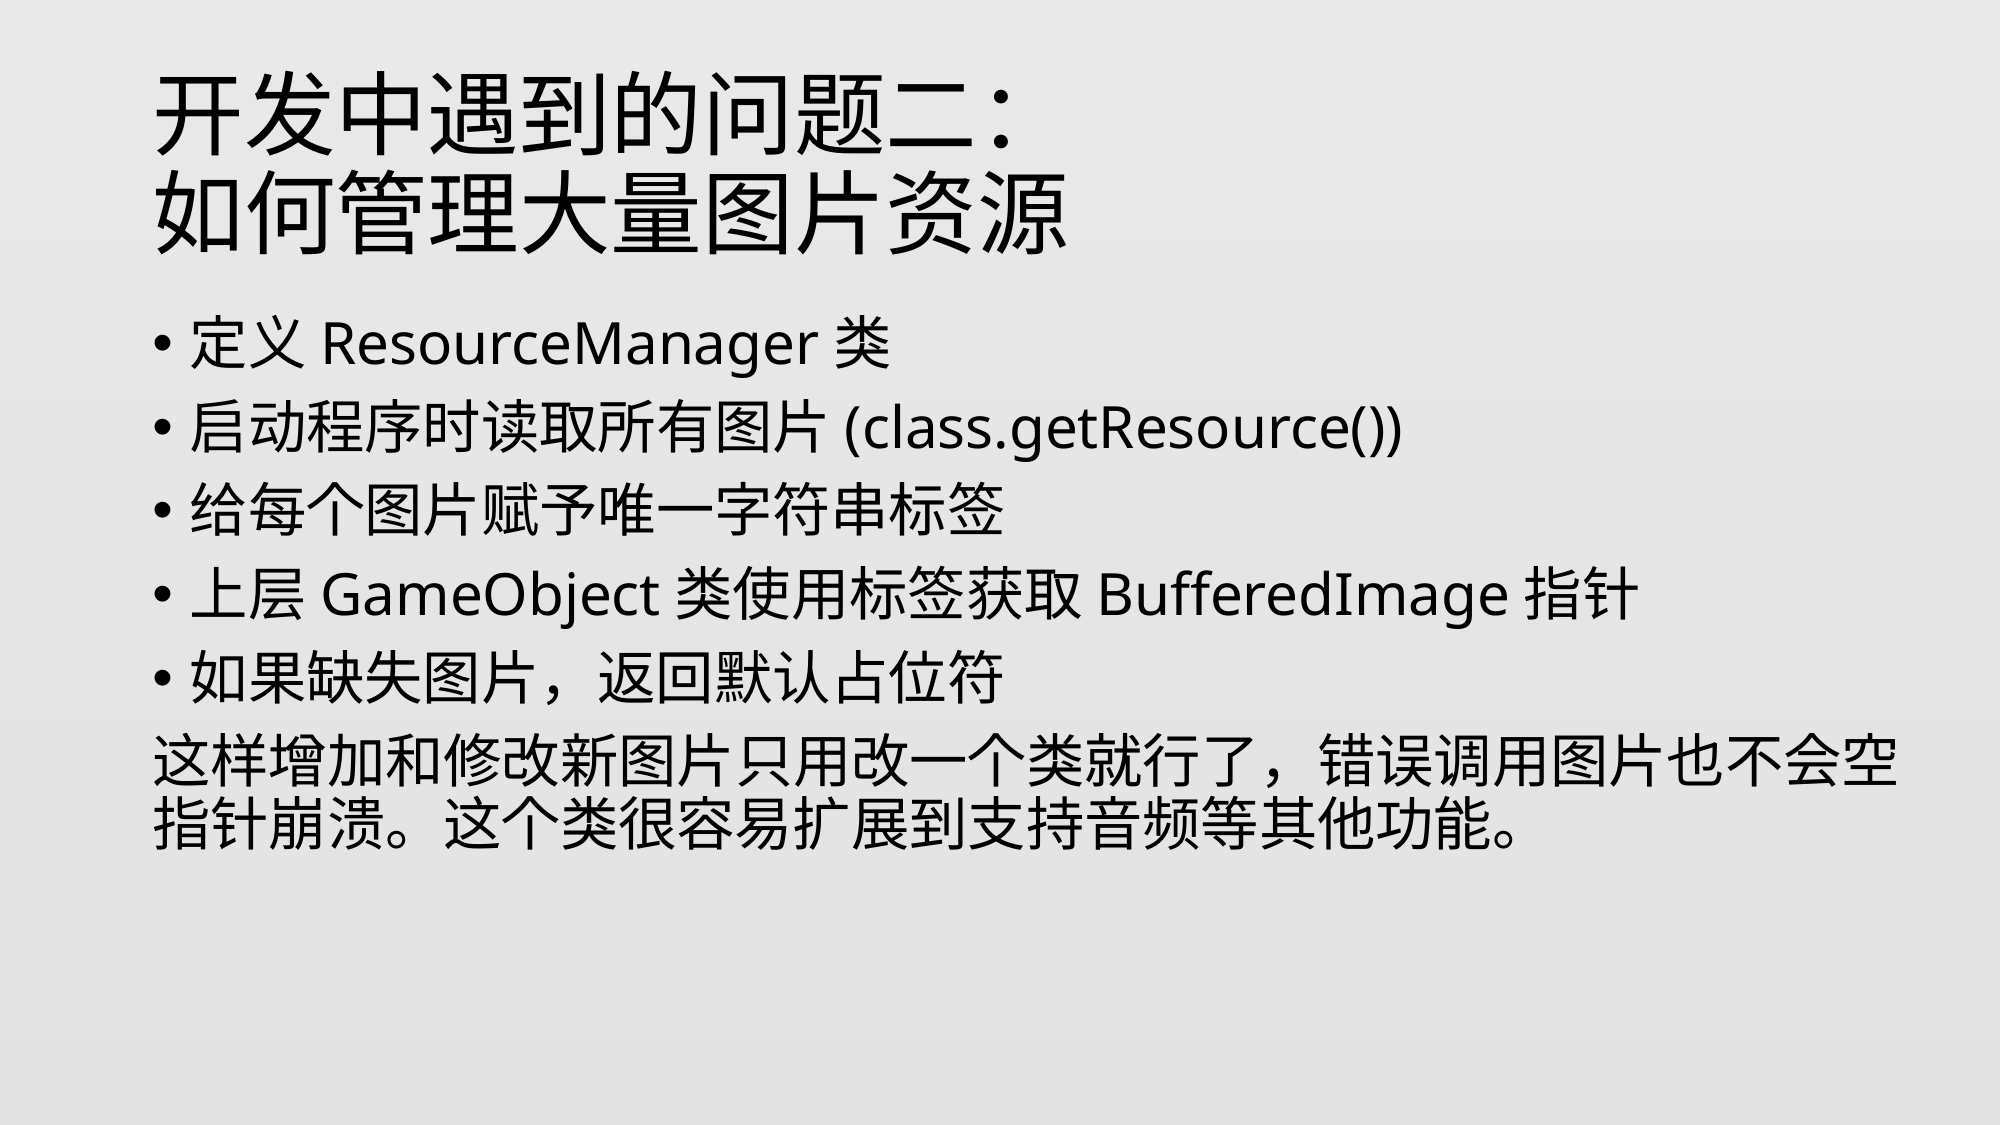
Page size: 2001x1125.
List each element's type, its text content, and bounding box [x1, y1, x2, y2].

text_box 定义ResourceManager类 启动程序时读取所有图片(class.getResource()) 给每个图片赋予唯一字符串标签 上层GameObject类使用标签获取BufferedImage指针 如果缺失图片，返回默认占位符 这样增加和修改新图片只用改一个类就行了，错误调用图片也不会空指针崩溃。这个类很容易扩展到支持音频等其他功能。 [137, 306, 1934, 1021]
title 开发中遇到的问题二： 如何管理大量图片资源 [137, 59, 1863, 278]
